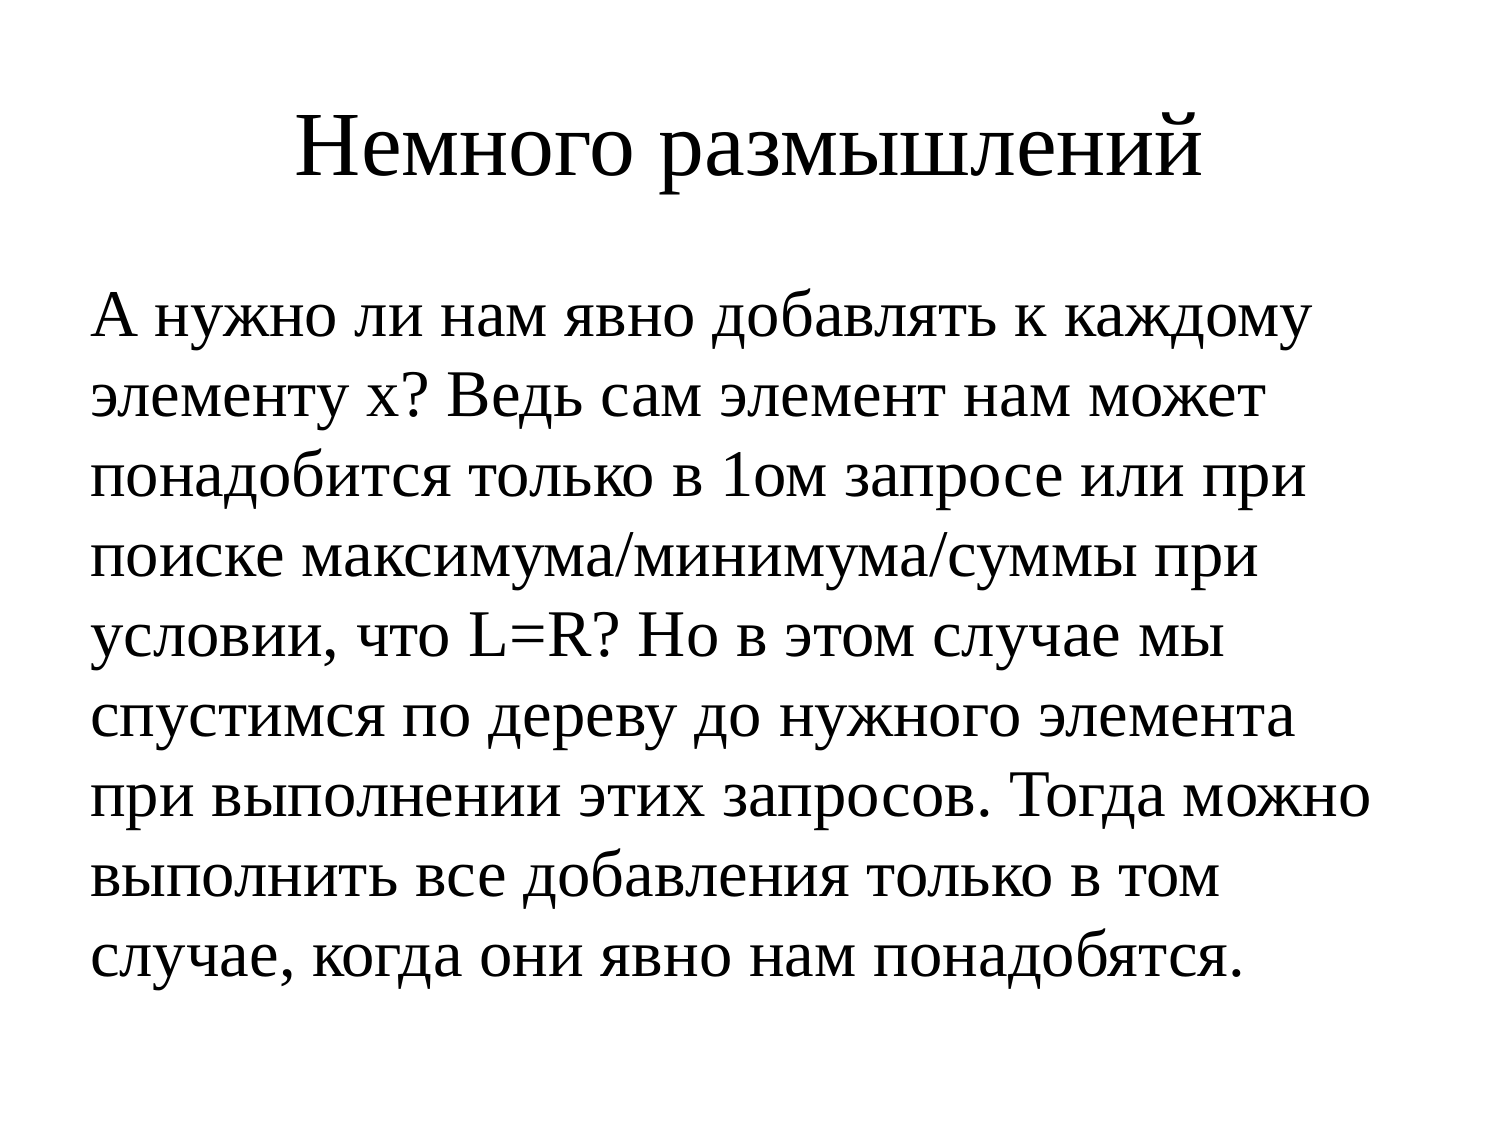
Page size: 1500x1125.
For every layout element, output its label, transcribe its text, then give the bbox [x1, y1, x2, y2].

title Немного размышлений [75, 45, 1425, 233]
list А нужно ли нам явно добавлять к каждому элементу x? Ведь сам элемент нам может понадобится только в 1ом запросе или при поиске максимума/минимума/суммы при условии, что L=R? Но в этом случае мы спустимся по дереву до нужного элемента при выполнении этих запросов. Тогда можно выполнить все добавления только в том случае, когда они явно нам понадобятся. [75, 262, 1425, 1005]
